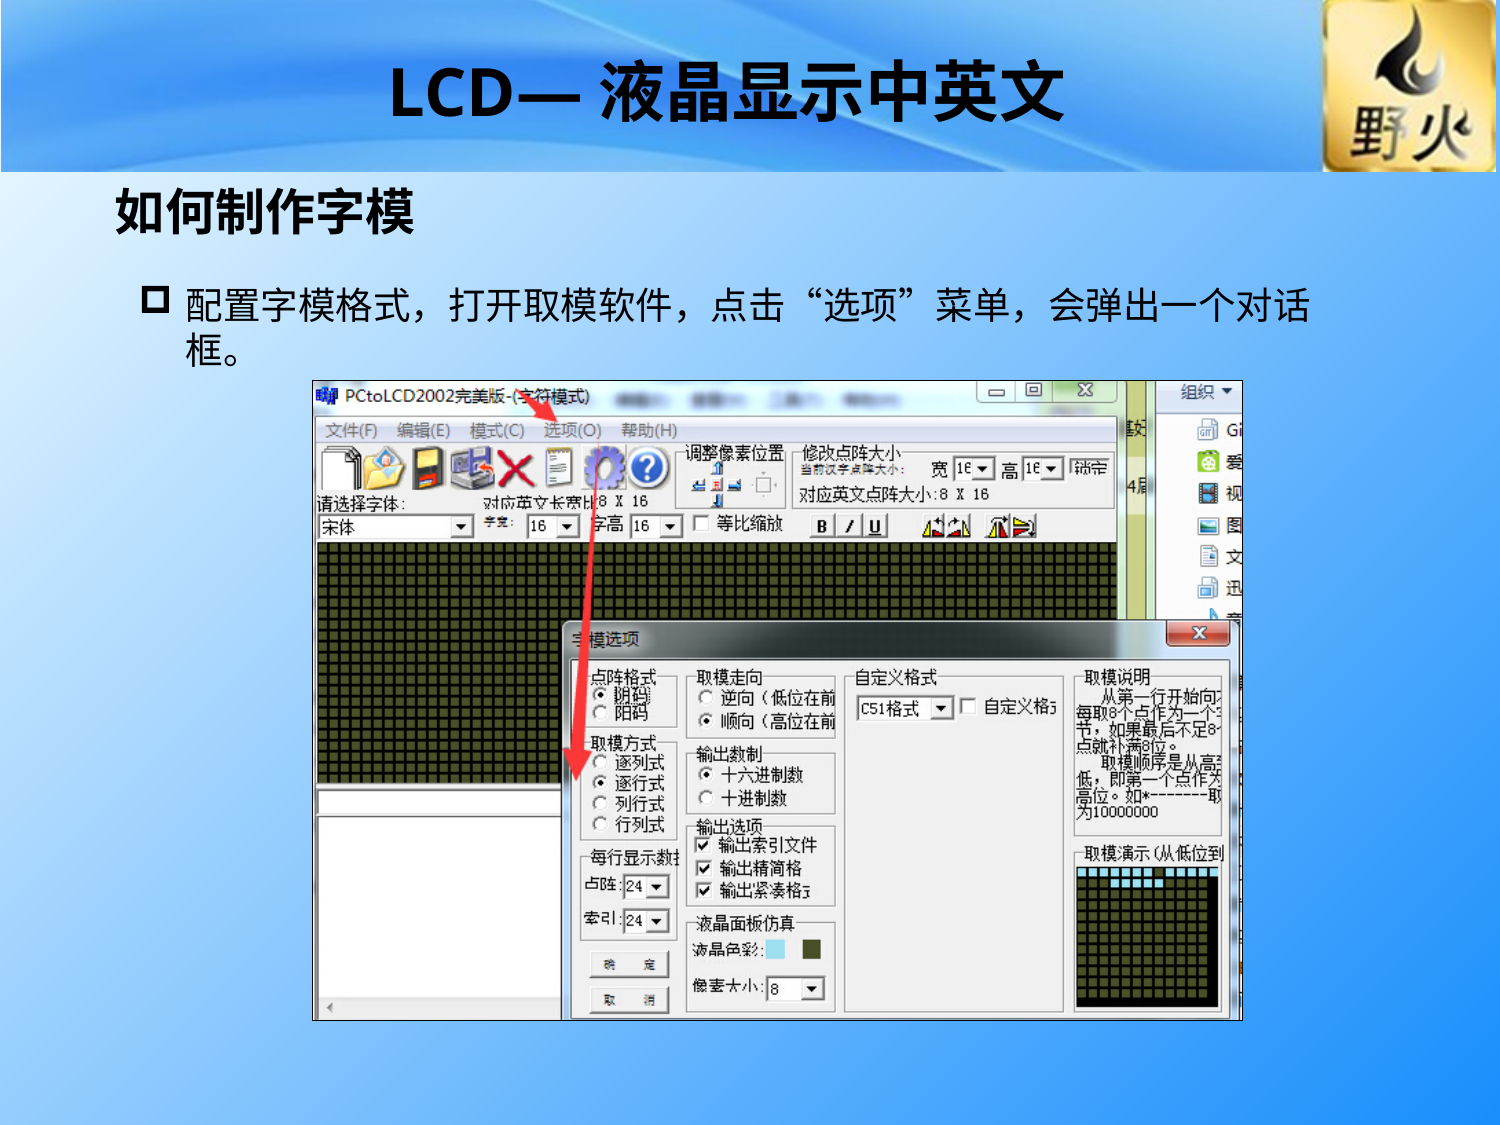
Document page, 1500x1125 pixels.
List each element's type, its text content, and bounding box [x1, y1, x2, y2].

text_box 配置字模格式，打开取模软件，点击“选项”菜单，会弹出一个对话框。 [123, 274, 1400, 425]
text_box 如何制作字模 [100, 180, 1359, 248]
picture [1, 0, 1496, 172]
picture [312, 380, 1243, 1021]
